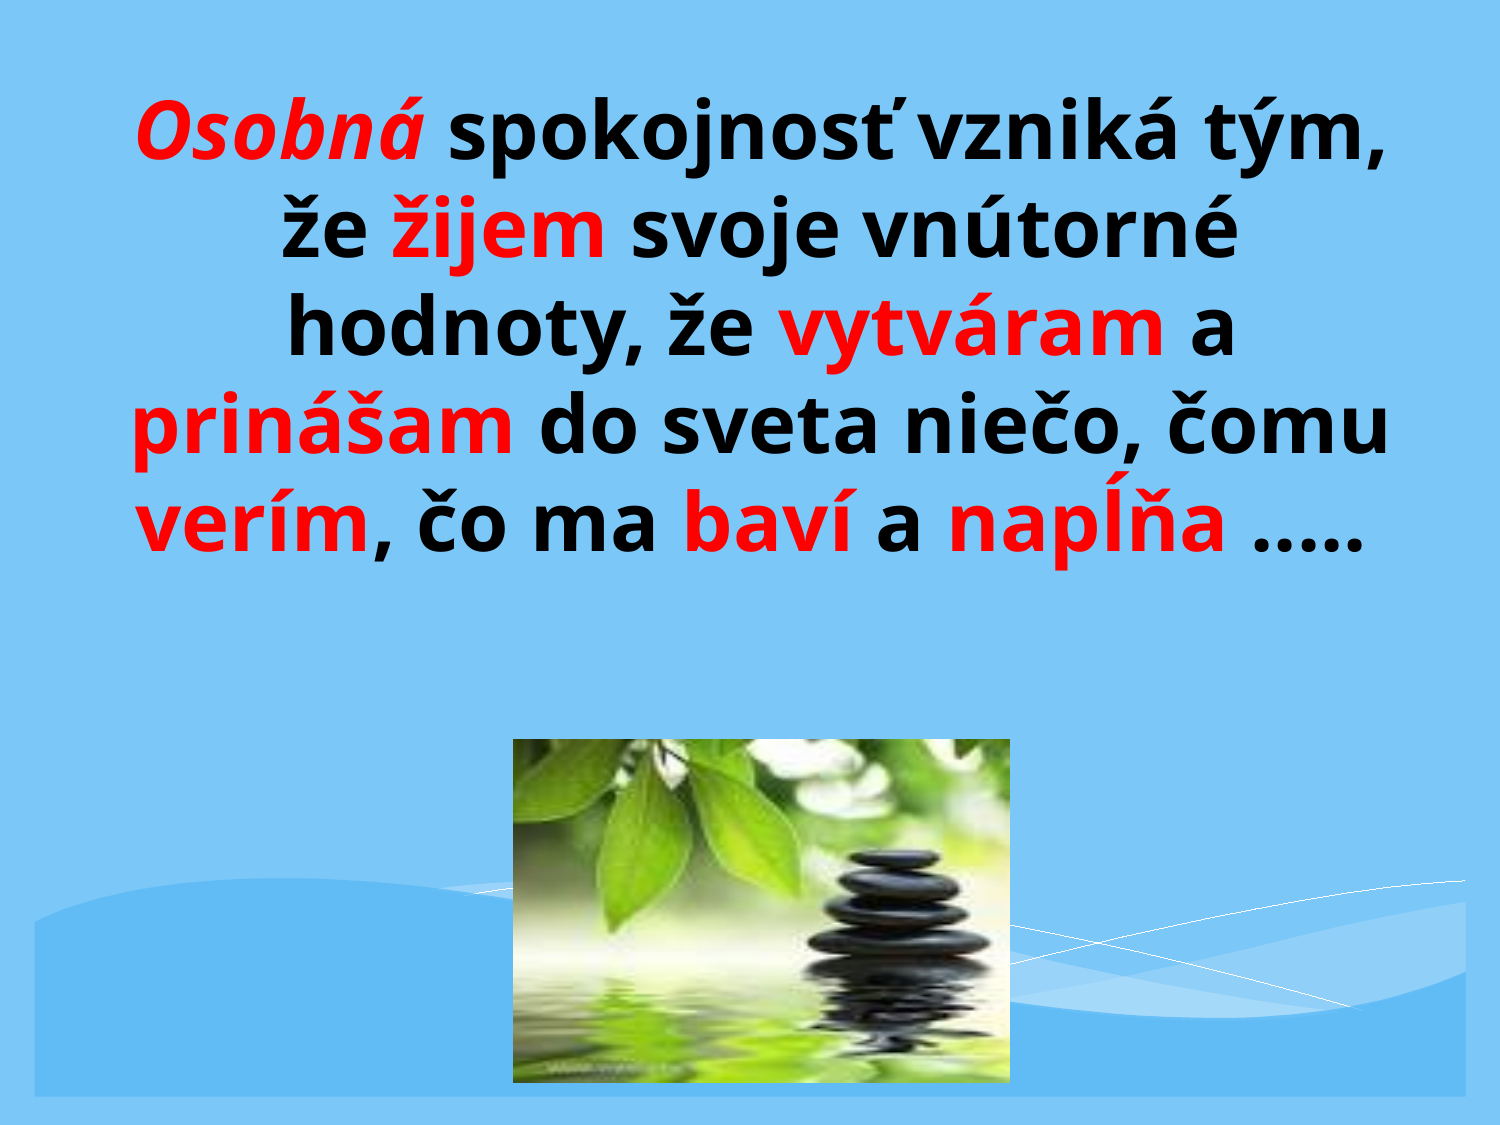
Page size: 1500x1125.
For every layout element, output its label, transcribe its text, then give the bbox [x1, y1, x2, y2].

picture [513, 739, 1011, 1083]
title Osobná spokojnosť vzniká tým, že žijem svoje vnútorné hodnoty, že vytváram a prinášam do sveta niečo, čomu verím, čo ma baví a napĺňa ..... [76, 66, 1447, 870]
